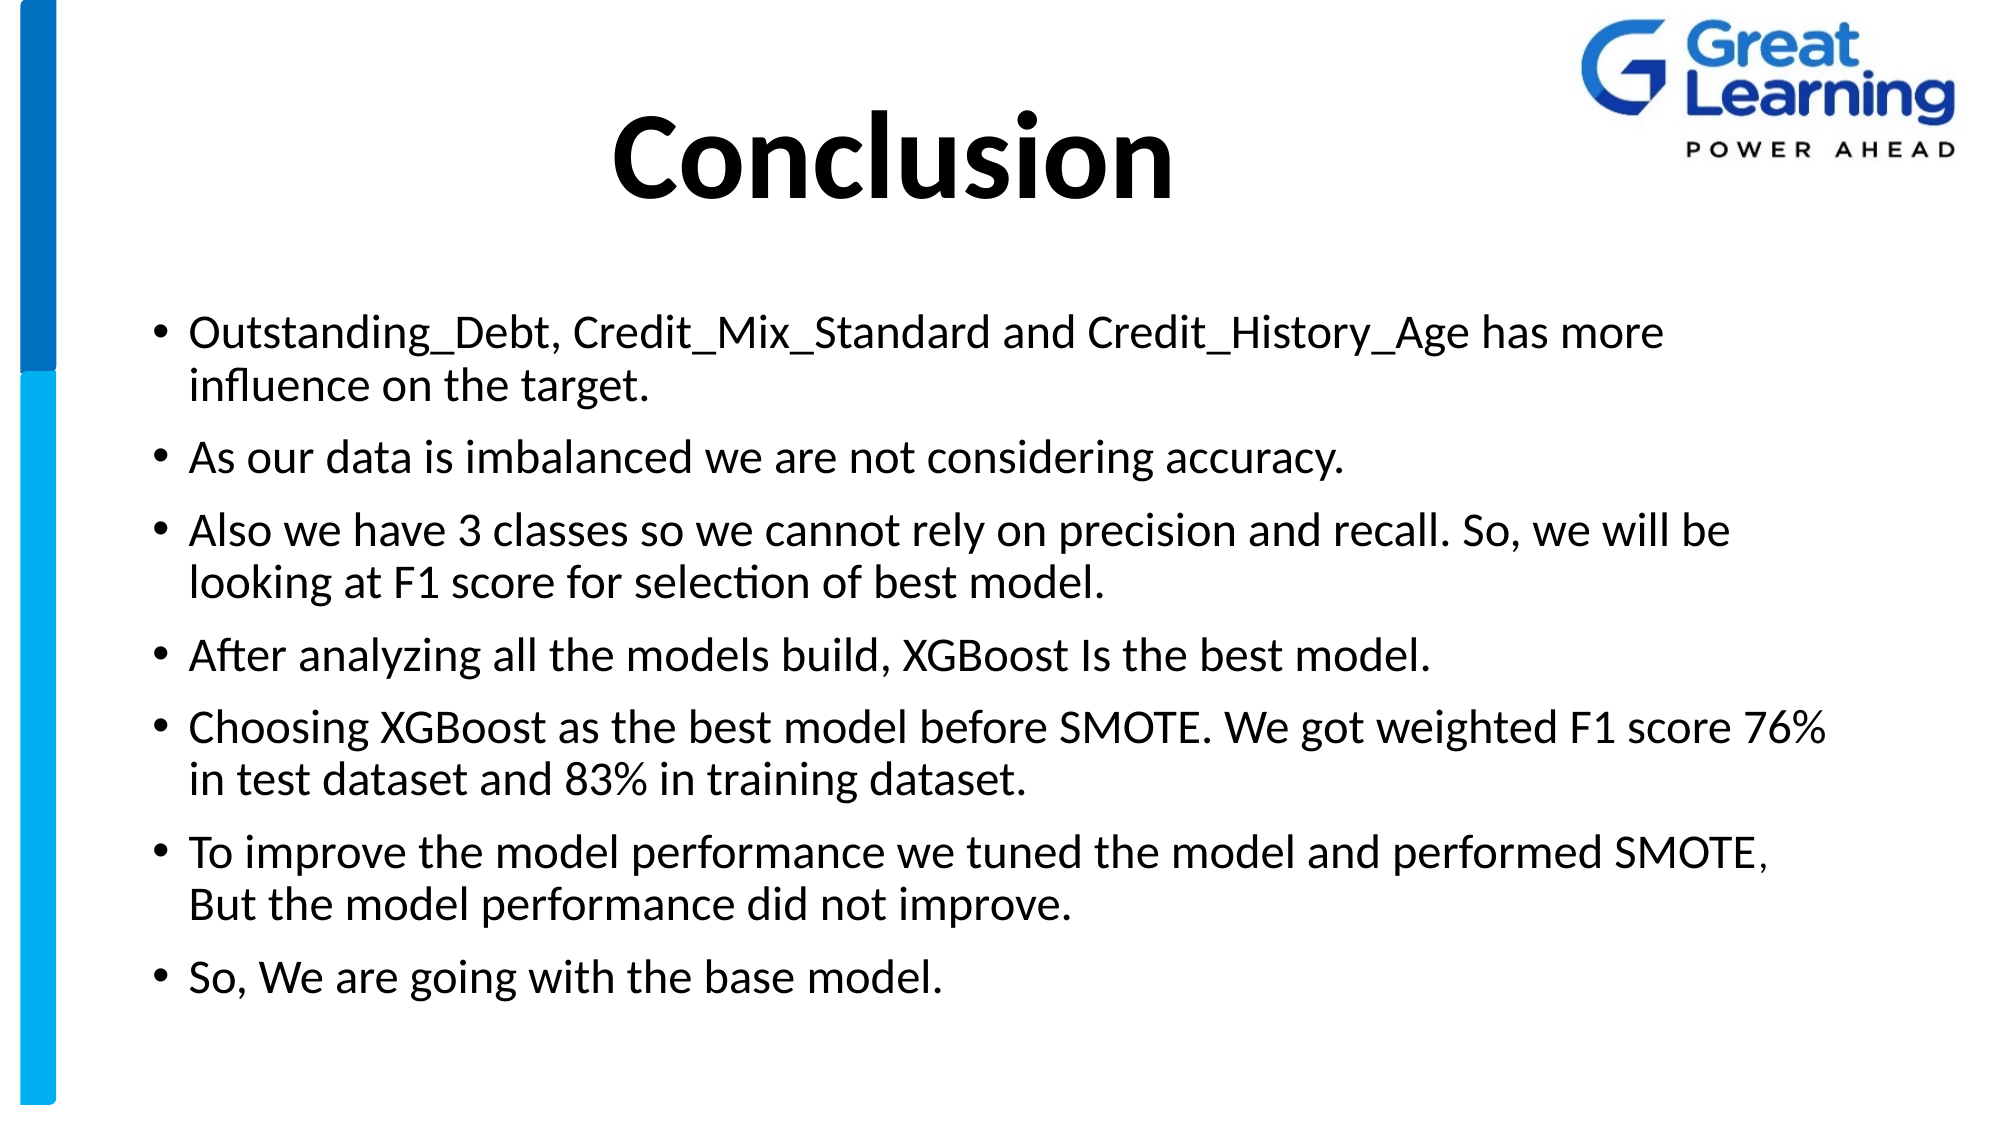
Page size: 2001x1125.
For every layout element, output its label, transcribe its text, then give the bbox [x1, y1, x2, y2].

text_box Conclusion [269, 65, 1520, 231]
text_box [20, 371, 57, 1105]
list Outstanding_Debt, Credit_Mix_Standard and Credit_History_Age has more influence on the target. As our data is imbalanced we are not considering accuracy. Also we have 3 classes so we cannot rely on precision and recall. So, we will be looking at F1 score for selection of best model. After analyzing all the models build, XGBoost Is the best model. Choosing XGBoost as the best model before SMOTE. We got weighted F1 score 76% in test dataset and 83% in training dataset. To improve the model performance we tuned the model and performed SMOTE, But the model performance did not improve. So, We are going with the base model. [137, 299, 1863, 1014]
picture [1555, 0, 1984, 173]
text_box [20, 0, 57, 374]
